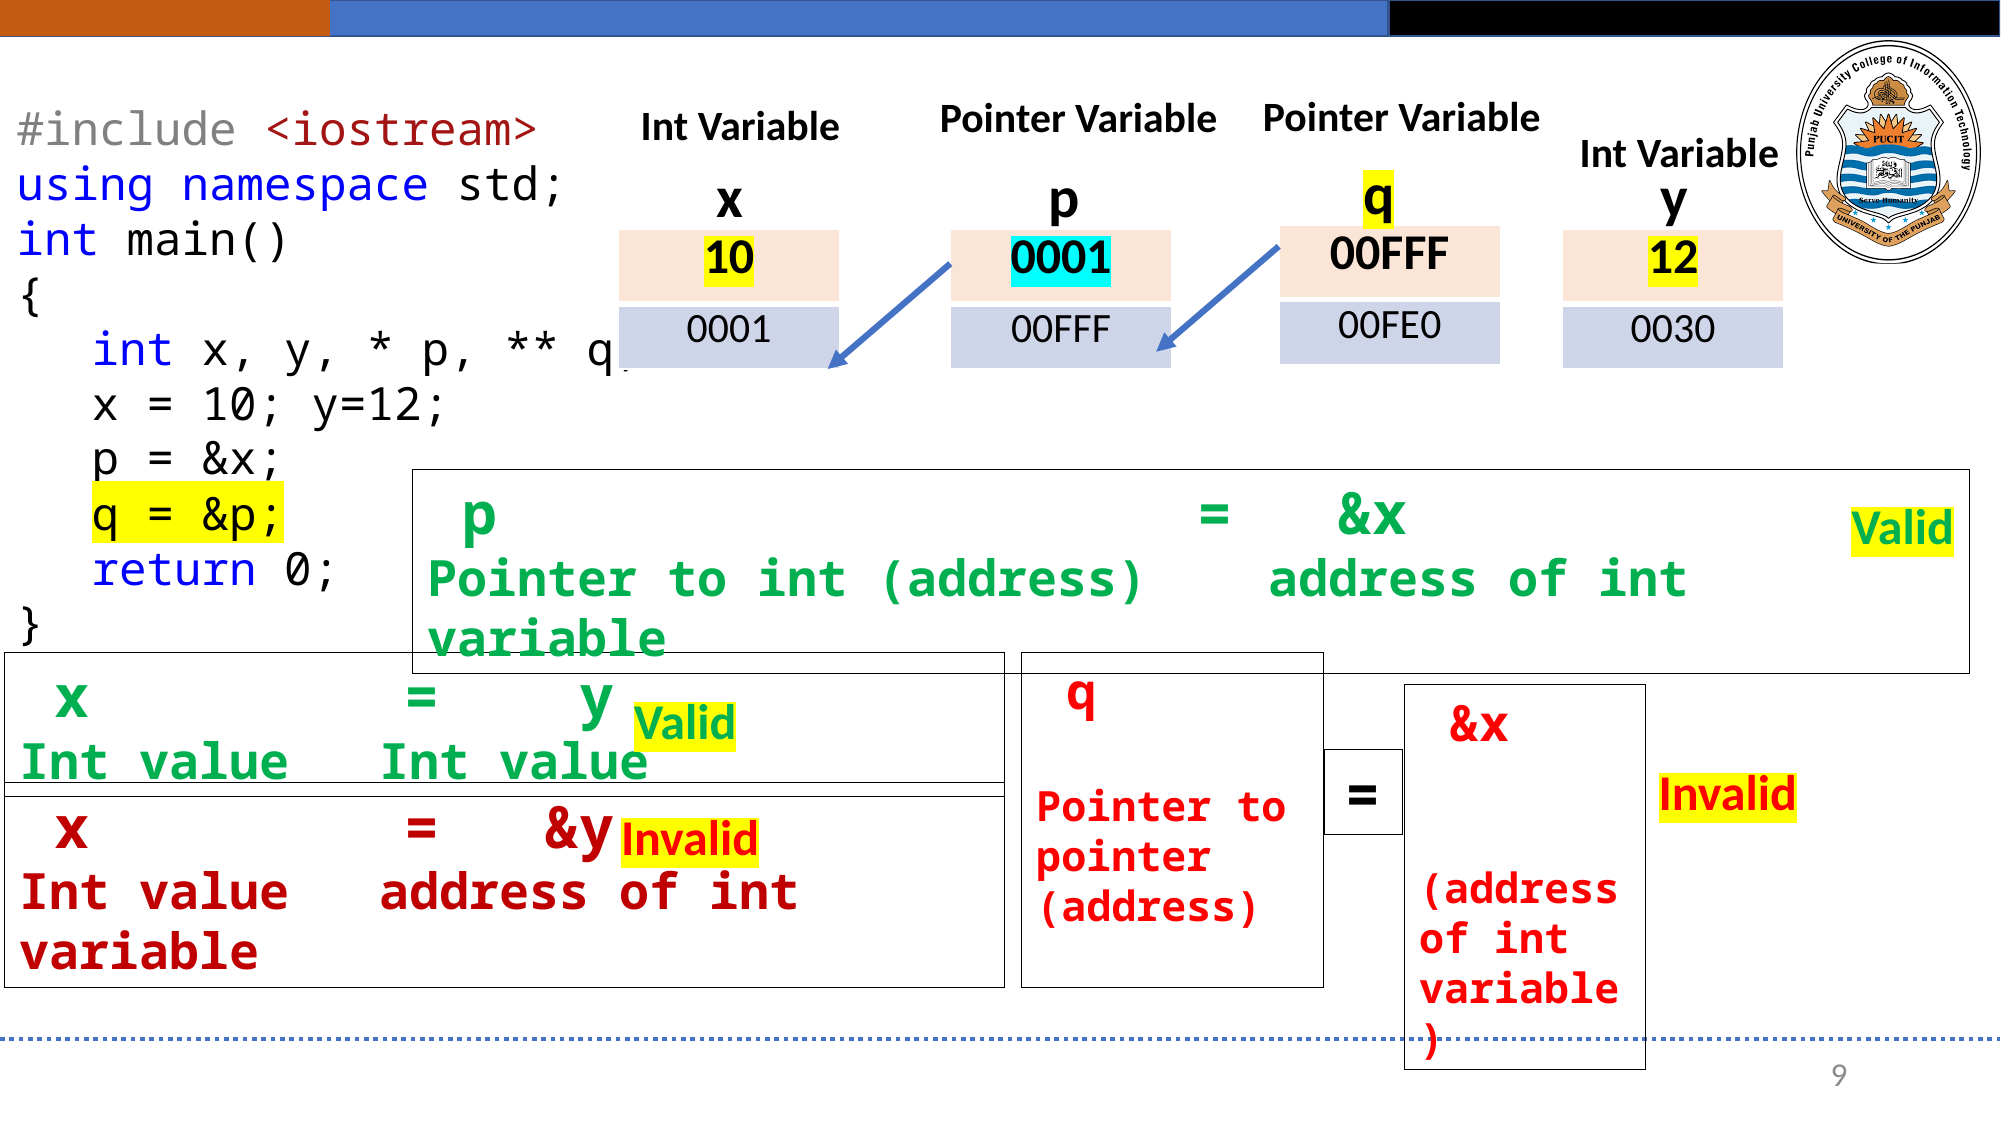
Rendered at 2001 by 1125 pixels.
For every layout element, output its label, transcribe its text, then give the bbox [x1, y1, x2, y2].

text_box Invalid [1643, 753, 1812, 828]
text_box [1156, 246, 1279, 352]
text_box Pointer Variable [1248, 82, 1556, 148]
text_box x = y Int value Int value [4, 652, 1005, 782]
text_box &x (address of int variable) [1404, 684, 1646, 1070]
text_box Invalid [606, 797, 775, 873]
slide_number 9 [1412, 1042, 1863, 1103]
table_header 0001 [951, 230, 1171, 301]
text_box x = &y Int value address of int variable [4, 782, 1005, 988]
text_box Int Variable [625, 91, 856, 157]
text_box Valid [619, 682, 752, 758]
text_box #include <iostream> using namespace std; int main() { int x, y, * p, ** q; x = 10; y=12; p = &x; q = &p; return 0; } [1, 92, 1390, 657]
table_header 00FFF [1280, 226, 1500, 297]
text_box x [701, 157, 784, 237]
text_box q [1348, 148, 1432, 234]
table_cell 0001 [619, 307, 827, 368]
table_header 10 [619, 230, 839, 301]
text_box p = &x Pointer to int (address) address of int variable [412, 469, 1970, 674]
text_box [827, 263, 951, 369]
text_box Valid [1836, 486, 1969, 562]
text_box p [1033, 152, 1117, 237]
table_cell 00FE0 [1280, 302, 1500, 364]
text_box q Pointer to pointer (address) [1021, 652, 1324, 988]
text_box = [1324, 749, 1403, 835]
picture [1776, 40, 2000, 264]
table_cell 00FFF [951, 307, 1171, 368]
text_box Int Variable [1564, 118, 1795, 184]
table_cell 0030 [1563, 307, 1783, 368]
text_box Pointer Variable [925, 83, 1233, 149]
text_box y [1645, 184, 1728, 237]
table_header 12 [1563, 230, 1783, 301]
